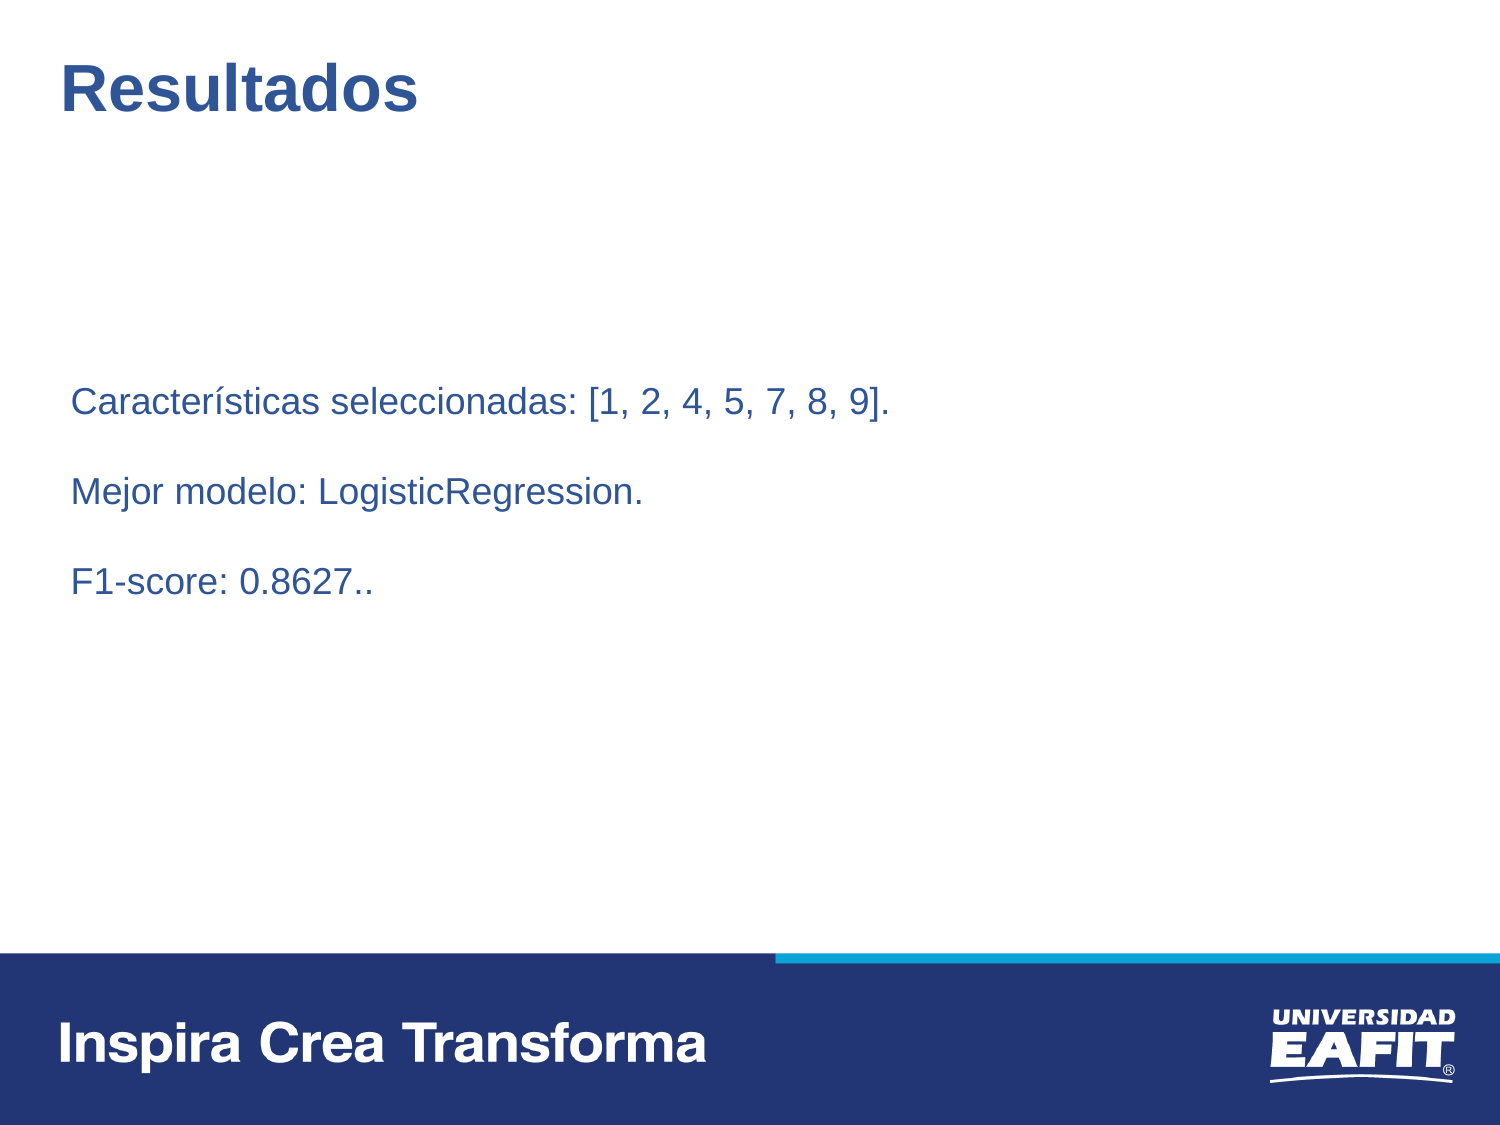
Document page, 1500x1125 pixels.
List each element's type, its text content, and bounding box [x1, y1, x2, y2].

picture [0, 0, 1500, 1125]
text_box Características seleccionadas: [1, 2, 4, 5, 7, 8, 9]. Mejor modelo: LogisticRegression. F1-score: 0.8627.. [55, 369, 1192, 610]
text_box Resultados [45, 37, 1181, 132]
